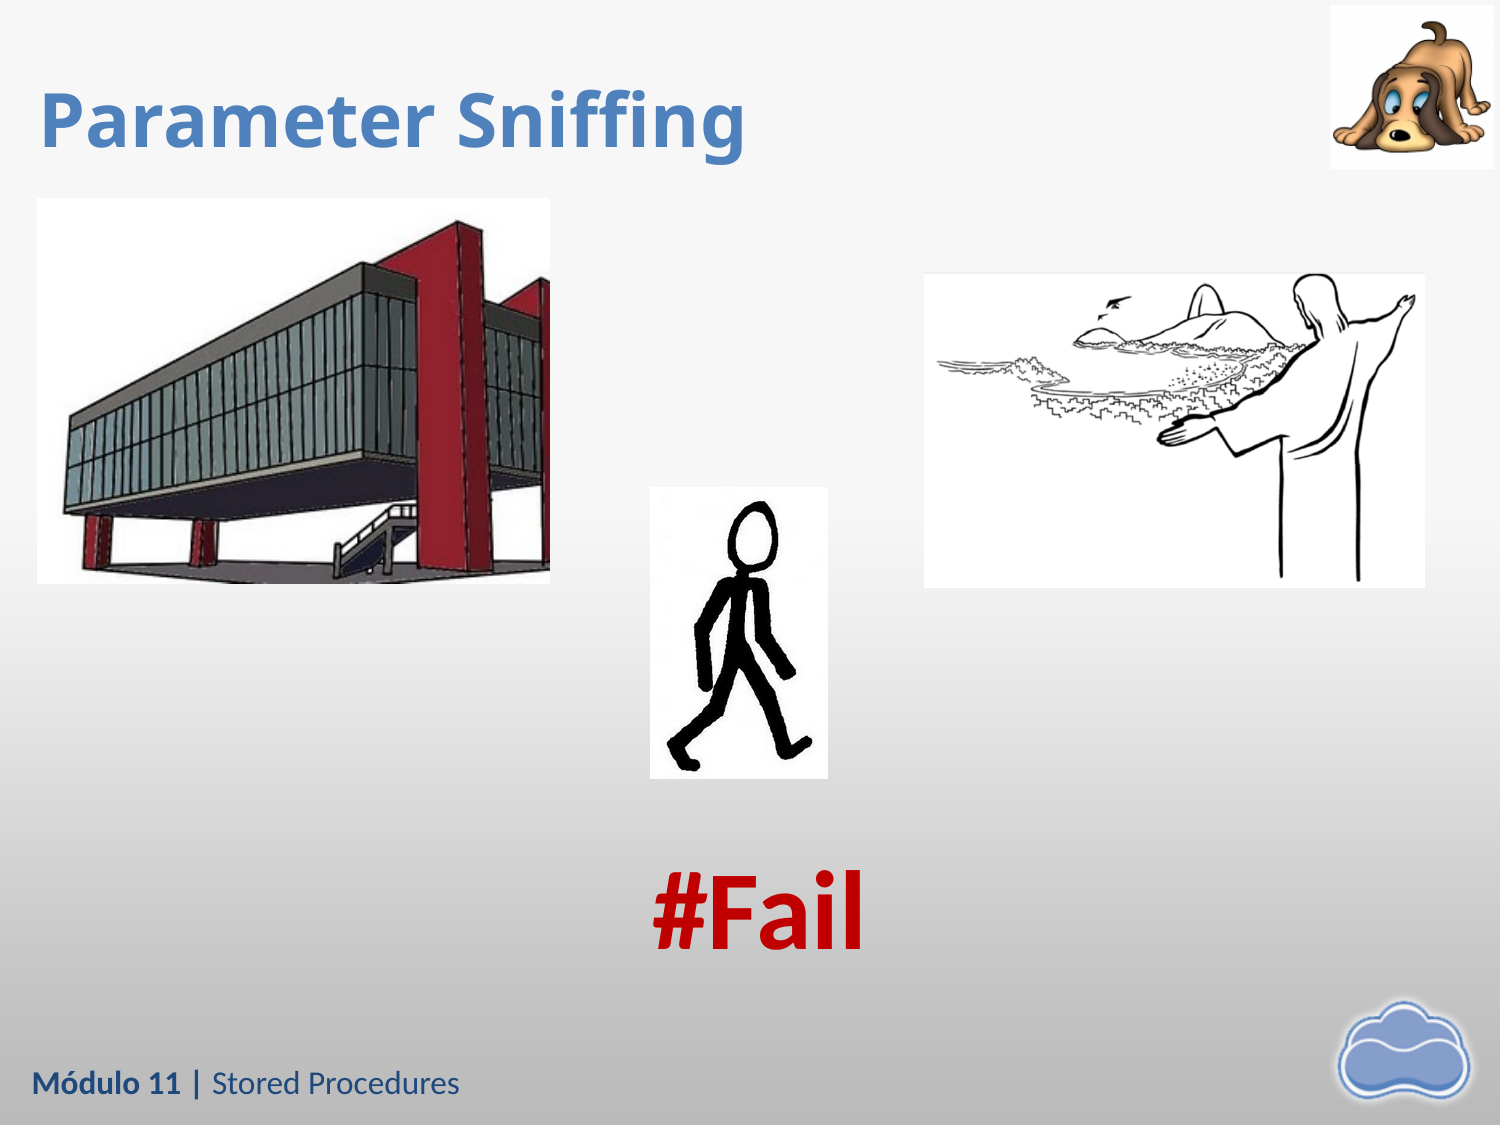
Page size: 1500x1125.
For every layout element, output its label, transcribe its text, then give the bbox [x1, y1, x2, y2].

title Parameter Sniffing [23, 58, 1332, 176]
title Parameter Sniffing [1492, 58, 1500, 176]
picture [0, 0, 1500, 1125]
text_box #Fail [550, 829, 969, 980]
